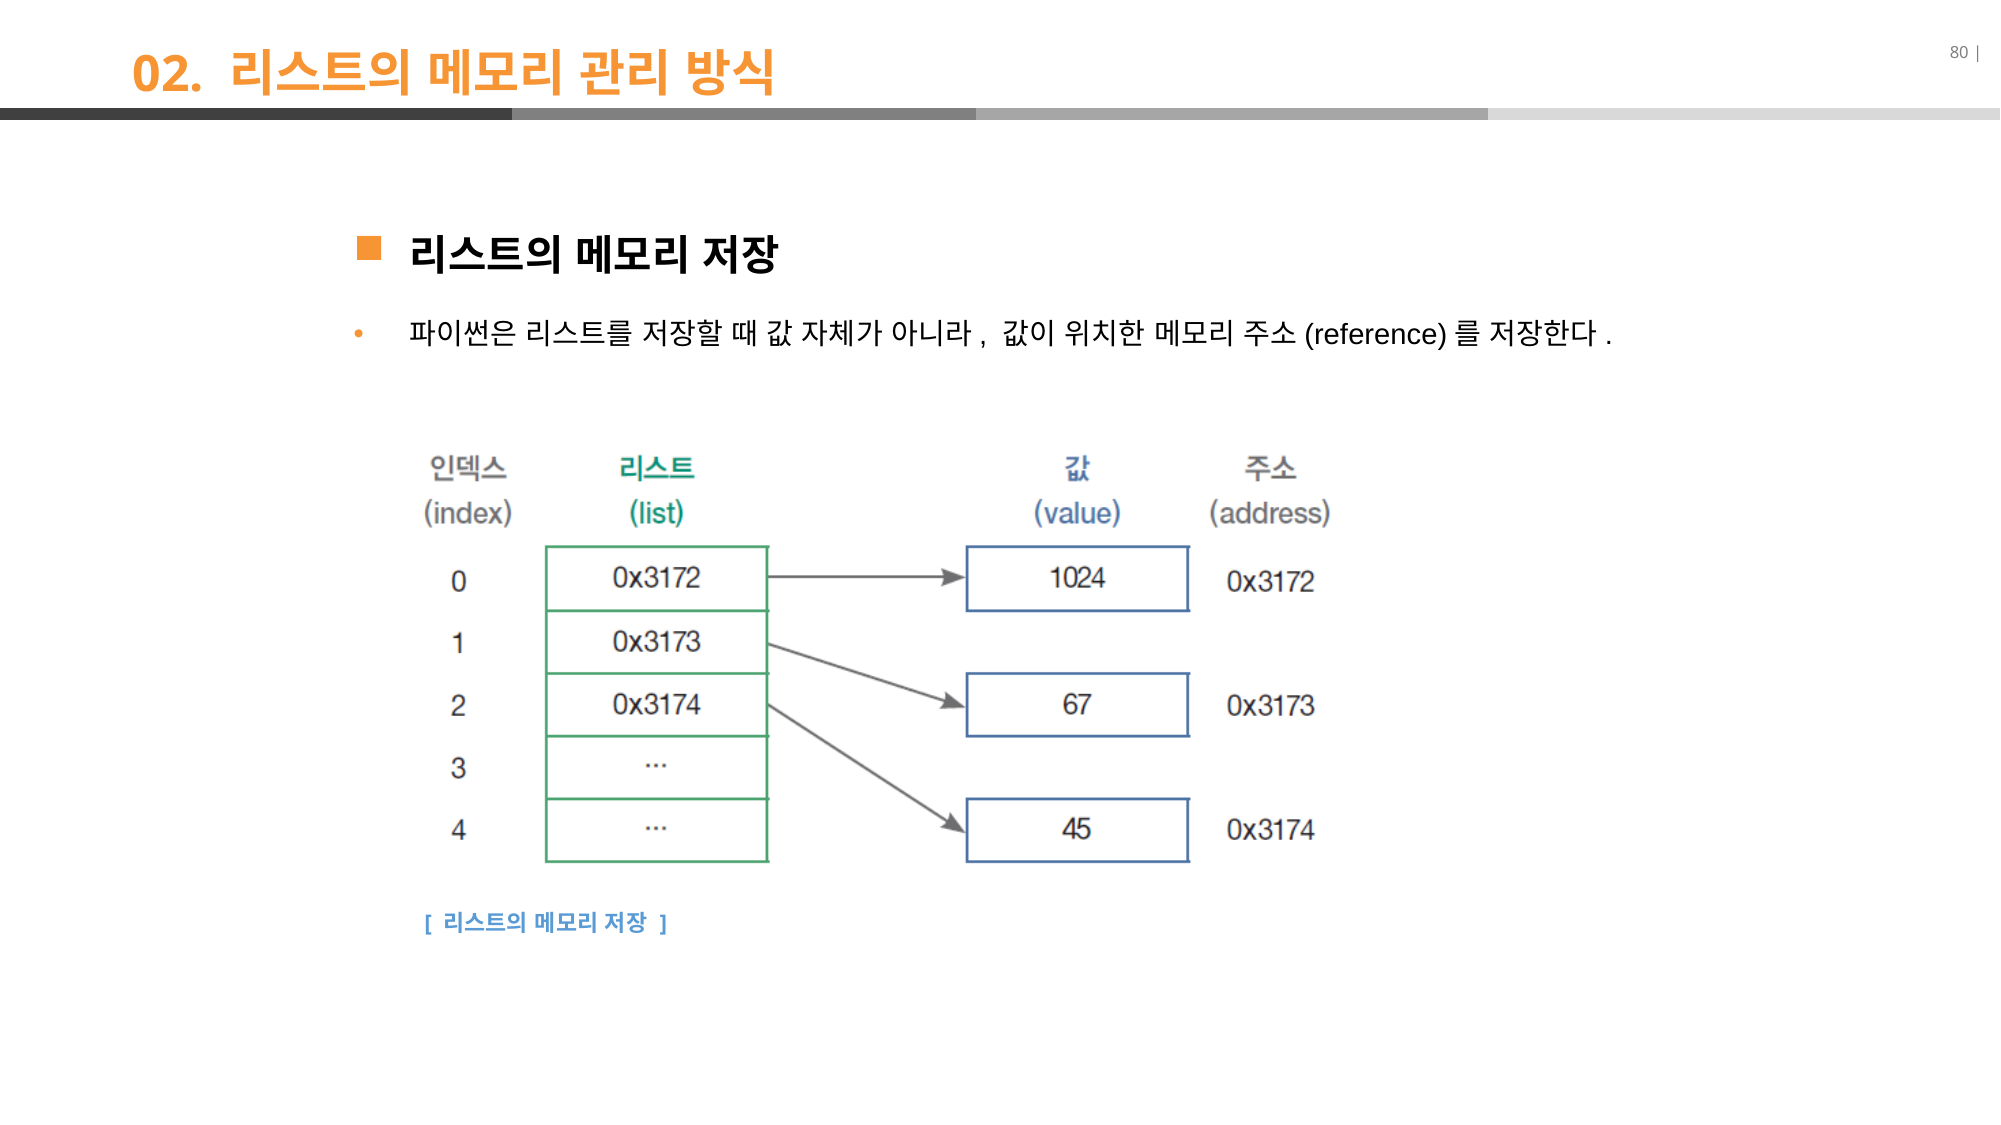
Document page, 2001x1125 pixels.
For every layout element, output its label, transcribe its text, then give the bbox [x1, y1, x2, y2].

list 리스트의 메모리 저장 [338, 196, 1686, 290]
text_box [ 리스트의 메모리 저장 ] [409, 893, 870, 953]
slide_number 80 | [1839, 14, 1998, 92]
text_box 파이썬은 리스트를 저장할 때 값 자체가 아니라, 값이 위치한 메모리 주소(reference)를 저장한다. [338, 290, 1751, 421]
title 02. 리스트의 메모리 관리 방식 [117, 30, 1712, 121]
picture [409, 431, 1339, 870]
